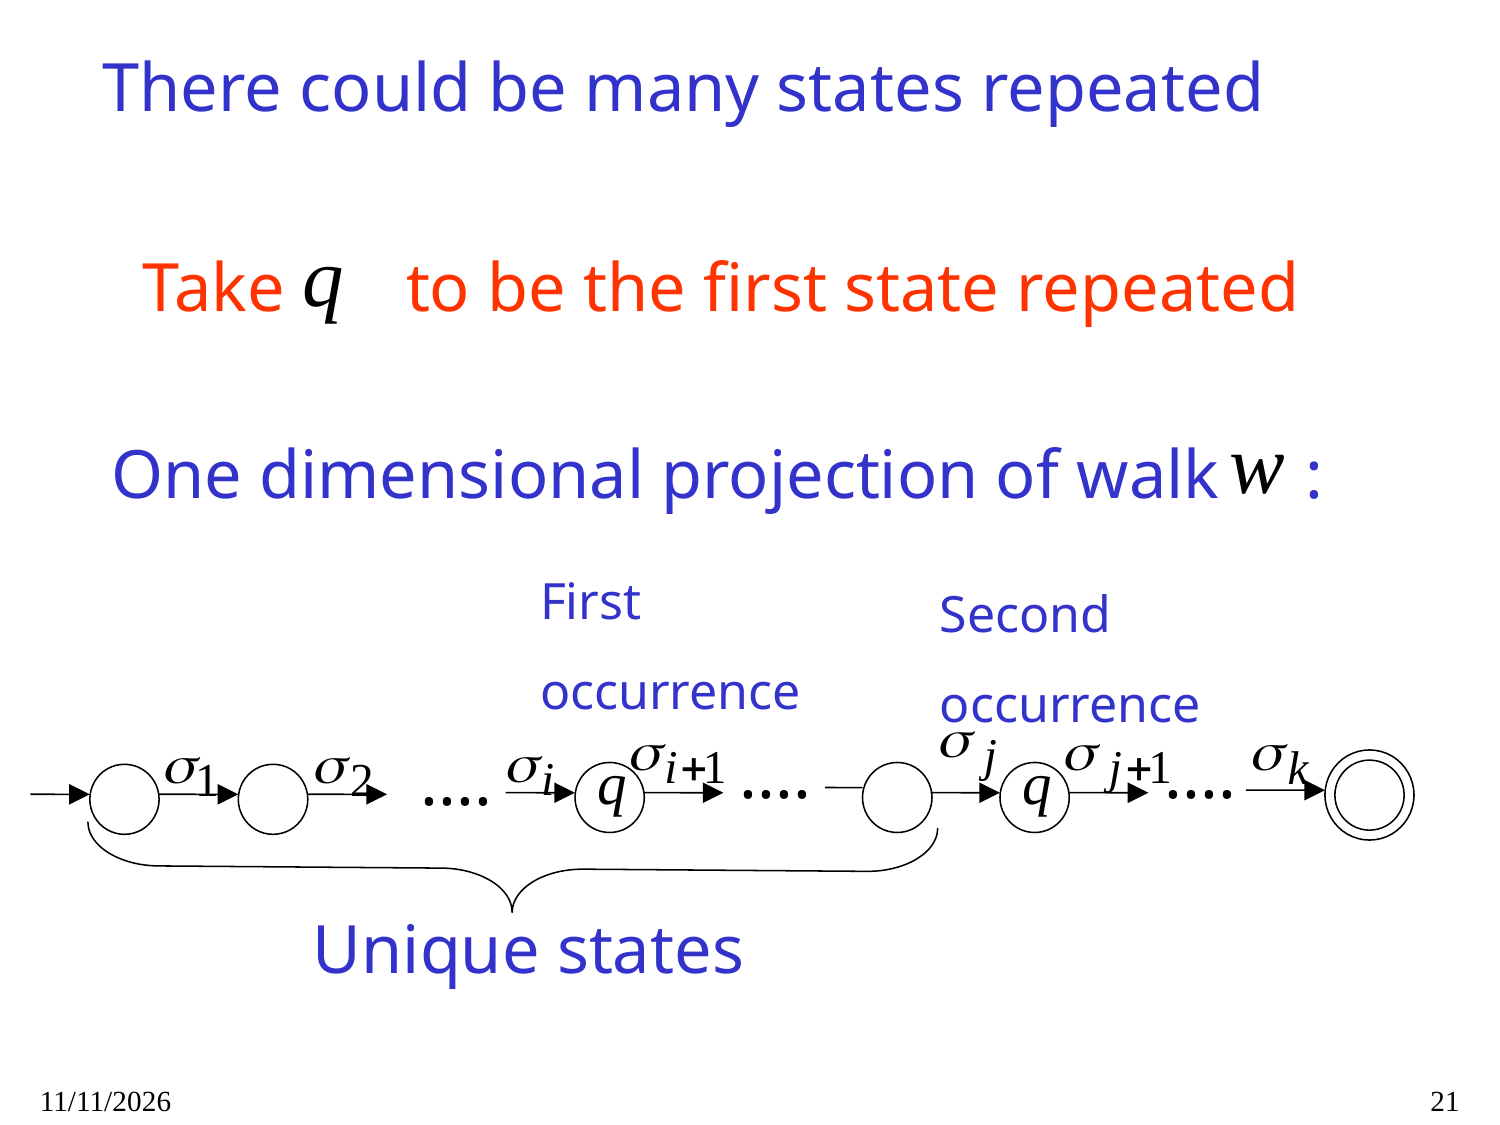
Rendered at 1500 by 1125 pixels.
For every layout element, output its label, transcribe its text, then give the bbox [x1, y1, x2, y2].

text_box [644, 790, 724, 804]
text_box [932, 787, 1000, 804]
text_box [162, 737, 217, 800]
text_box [299, 262, 348, 330]
text_box [554, 784, 575, 804]
text_box Unique states [298, 899, 760, 995]
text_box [312, 737, 375, 800]
text_box [30, 783, 90, 805]
text_box One dimensional projection of walk : [96, 424, 1358, 520]
text_box [1269, 785, 1325, 801]
text_box [575, 762, 645, 825]
text_box [89, 764, 160, 822]
text_box There could be many states repeated [87, 37, 1280, 133]
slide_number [24, 1074, 338, 1125]
text_box .... [1149, 724, 1269, 820]
text_box [238, 764, 308, 823]
text_box Second occurrence [925, 574, 1234, 743]
text_box .... [724, 724, 844, 820]
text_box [1224, 449, 1286, 500]
text_box [217, 783, 239, 805]
text_box [862, 762, 933, 833]
slide_number 21 [1162, 1074, 1475, 1125]
text_box [1127, 799, 1136, 804]
text_box .... [405, 731, 524, 824]
text_box [87, 821, 938, 899]
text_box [1019, 772, 1055, 821]
text_box First occurrence [525, 562, 834, 731]
text_box [366, 788, 387, 805]
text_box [594, 772, 630, 821]
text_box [628, 724, 725, 790]
text_box Take to be the first state repeated [127, 237, 1316, 333]
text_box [1062, 724, 1171, 799]
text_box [937, 712, 1002, 787]
text_box [999, 762, 1070, 833]
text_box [1249, 724, 1315, 790]
text_box [1324, 749, 1415, 841]
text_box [504, 736, 558, 801]
